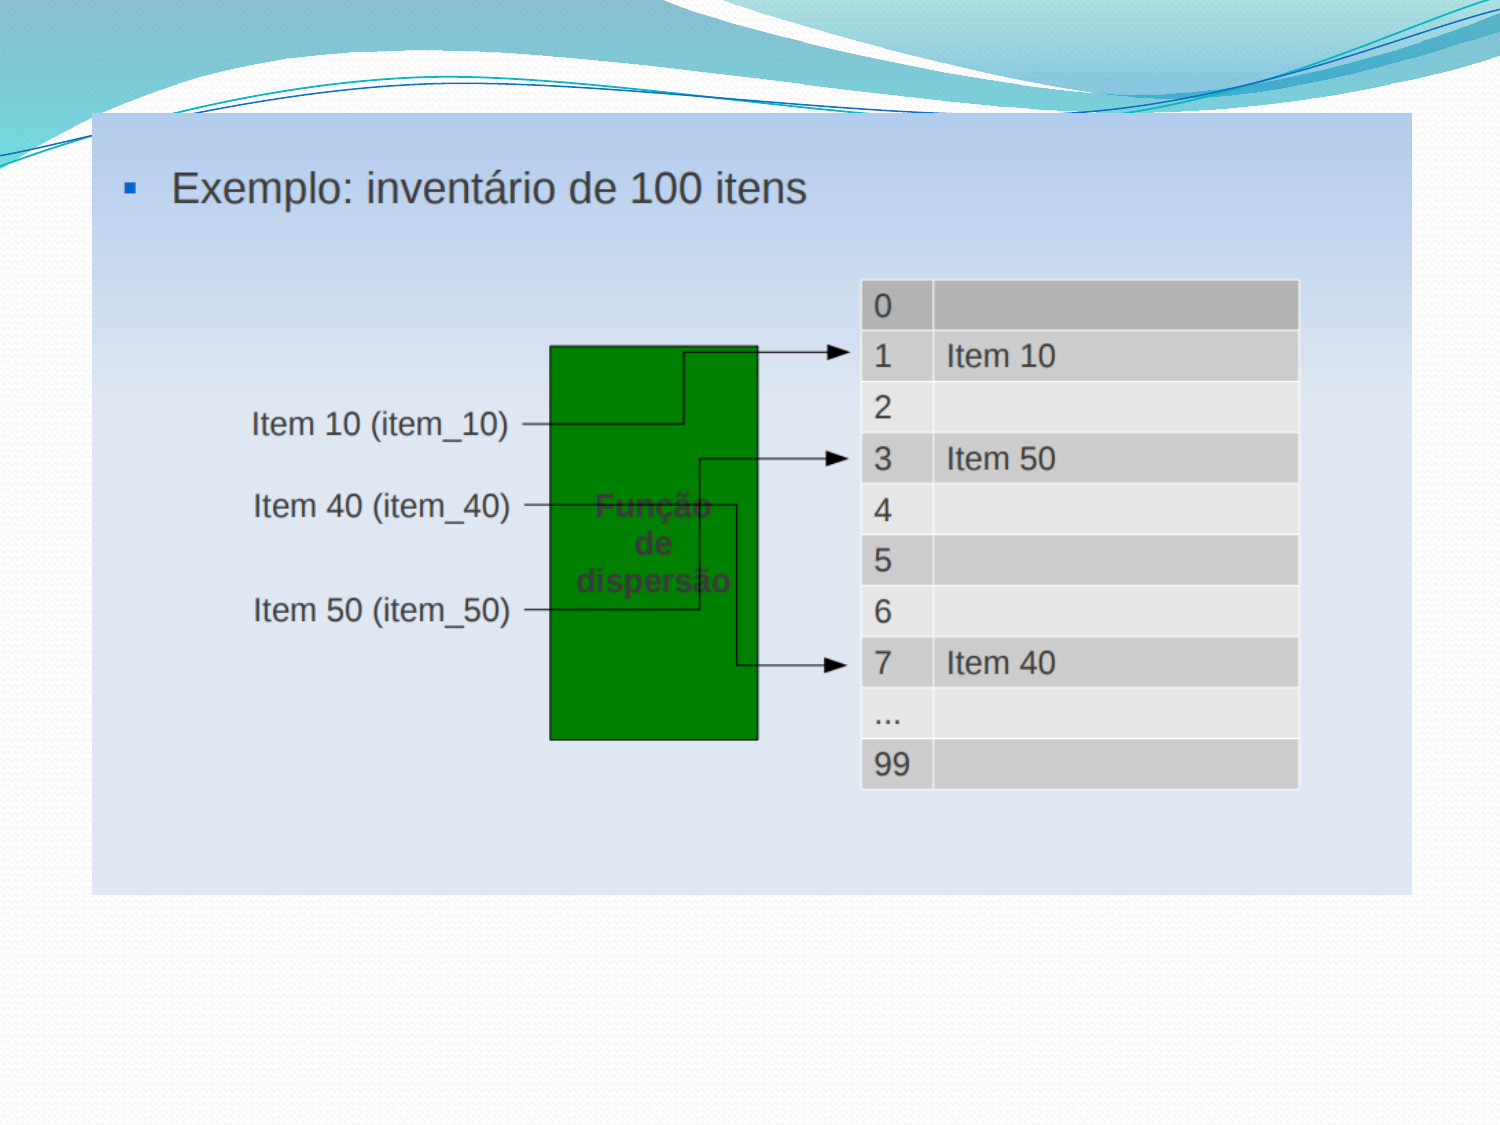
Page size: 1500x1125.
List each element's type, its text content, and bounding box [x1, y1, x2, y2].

text_box [92, 183, 1443, 964]
list . [92, 183, 1417, 906]
picture [92, 113, 1412, 895]
